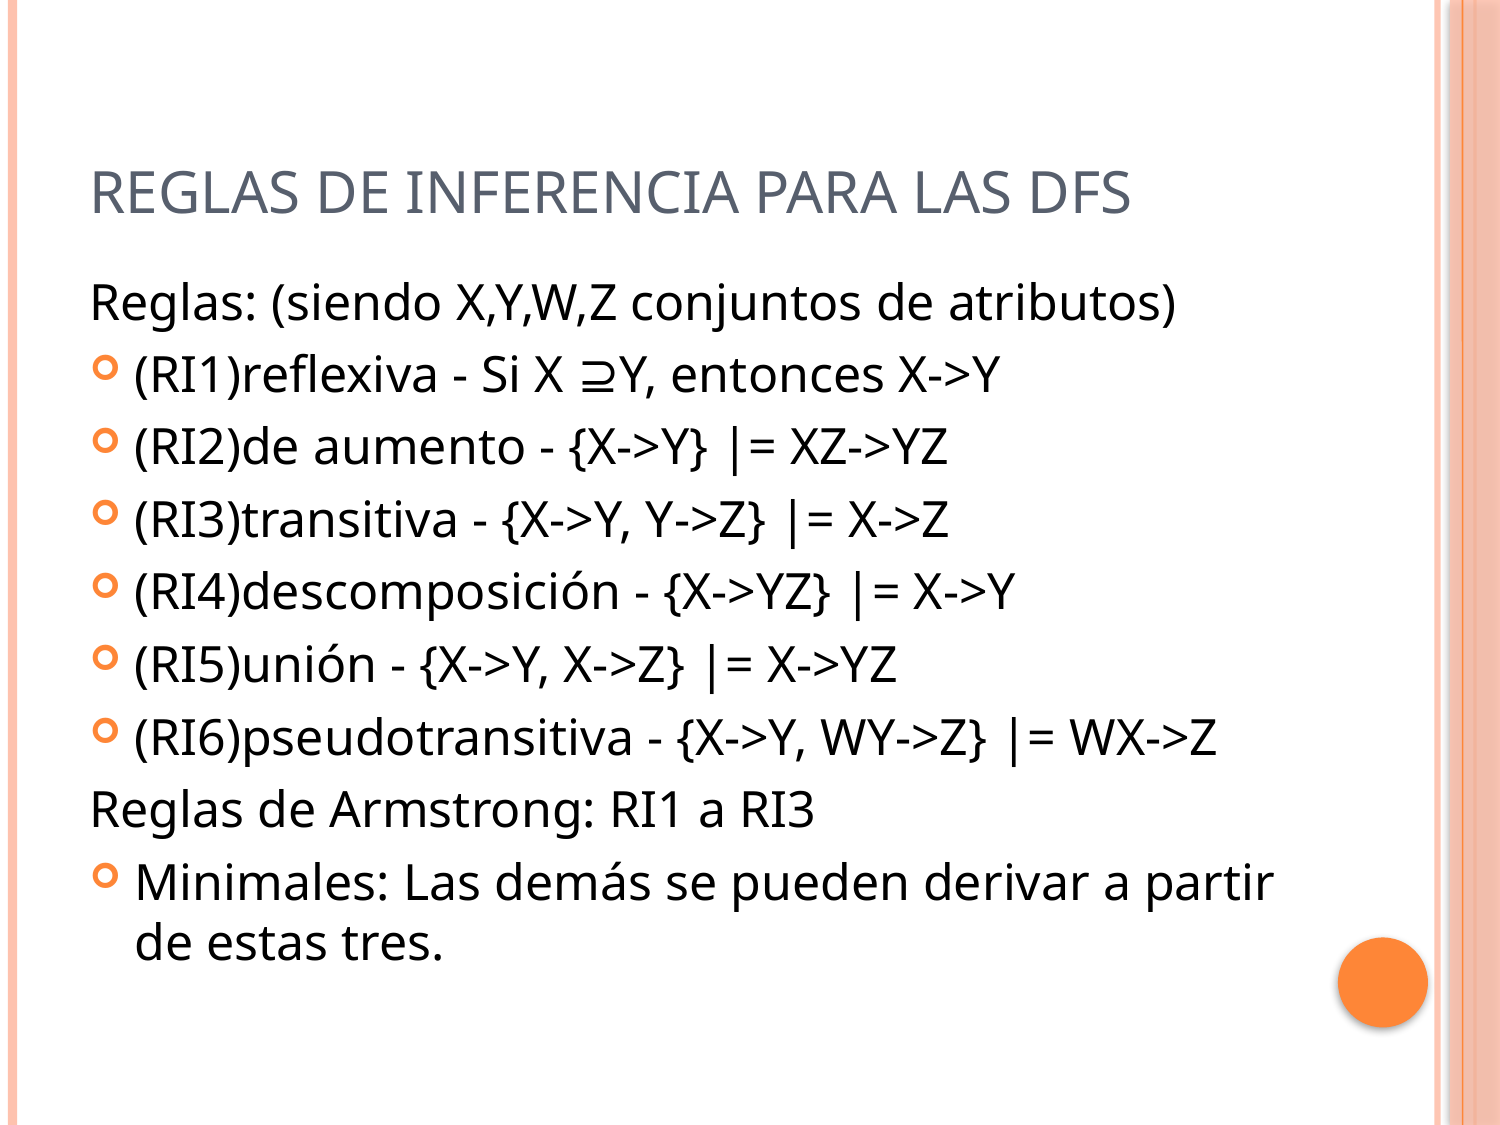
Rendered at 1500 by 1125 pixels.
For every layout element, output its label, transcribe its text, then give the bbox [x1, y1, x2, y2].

title Reglas de inferencia para las dfs [75, 45, 1300, 233]
list Reglas: (siendo X,Y,W,Z conjuntos de atributos) (RI1)reflexiva - Si X ⊇Y, entonces X->Y (RI2)de aumento - {X->Y} |= XZ->YZ (RI3)transitiva - {X->Y, Y->Z} |= X->Z (RI4)descomposición - {X->YZ} |= X->Y (RI5)unión - {X->Y, X->Z} |= X->YZ (RI6)pseudotransitiva - {X->Y, WY->Z} |= WX->Z Reglas de Armstrong: RI1 a RI3 Minimales: Las demás se pueden derivar a partir de estas tres. [75, 262, 1300, 1062]
